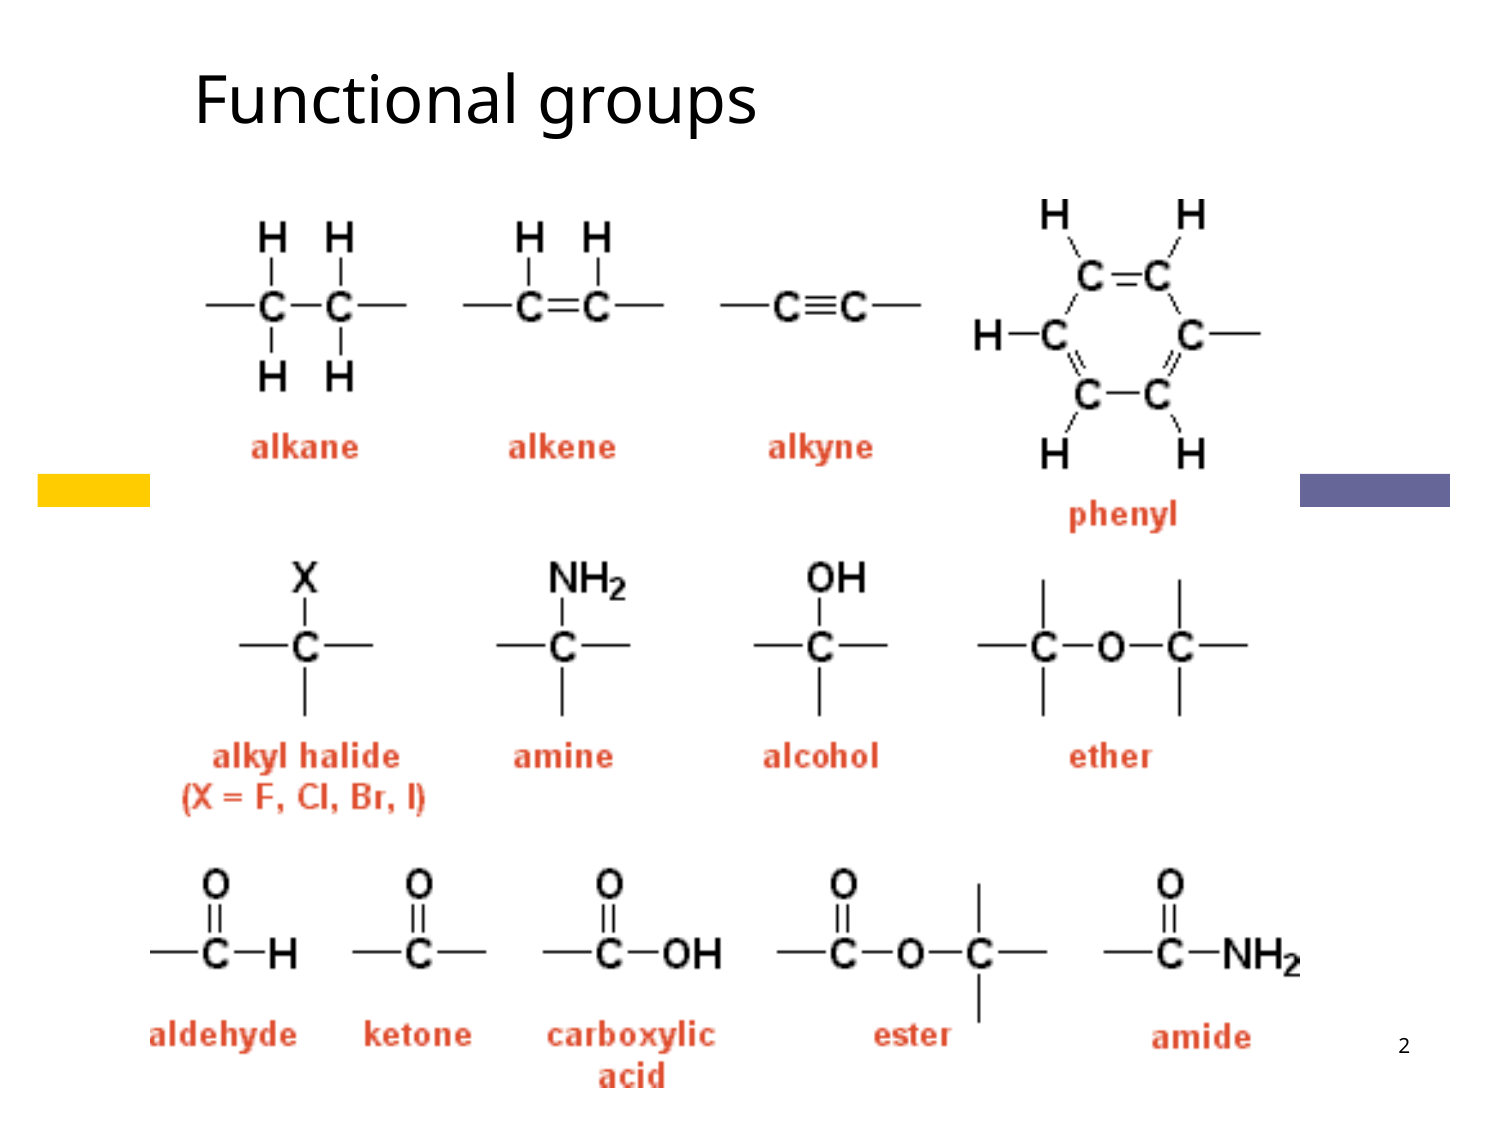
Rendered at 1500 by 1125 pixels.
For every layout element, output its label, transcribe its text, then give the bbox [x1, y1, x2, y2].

picture [149, 199, 1301, 1088]
slide_number 2 [1074, 1025, 1425, 1100]
text_box Functional groups [178, 49, 775, 145]
